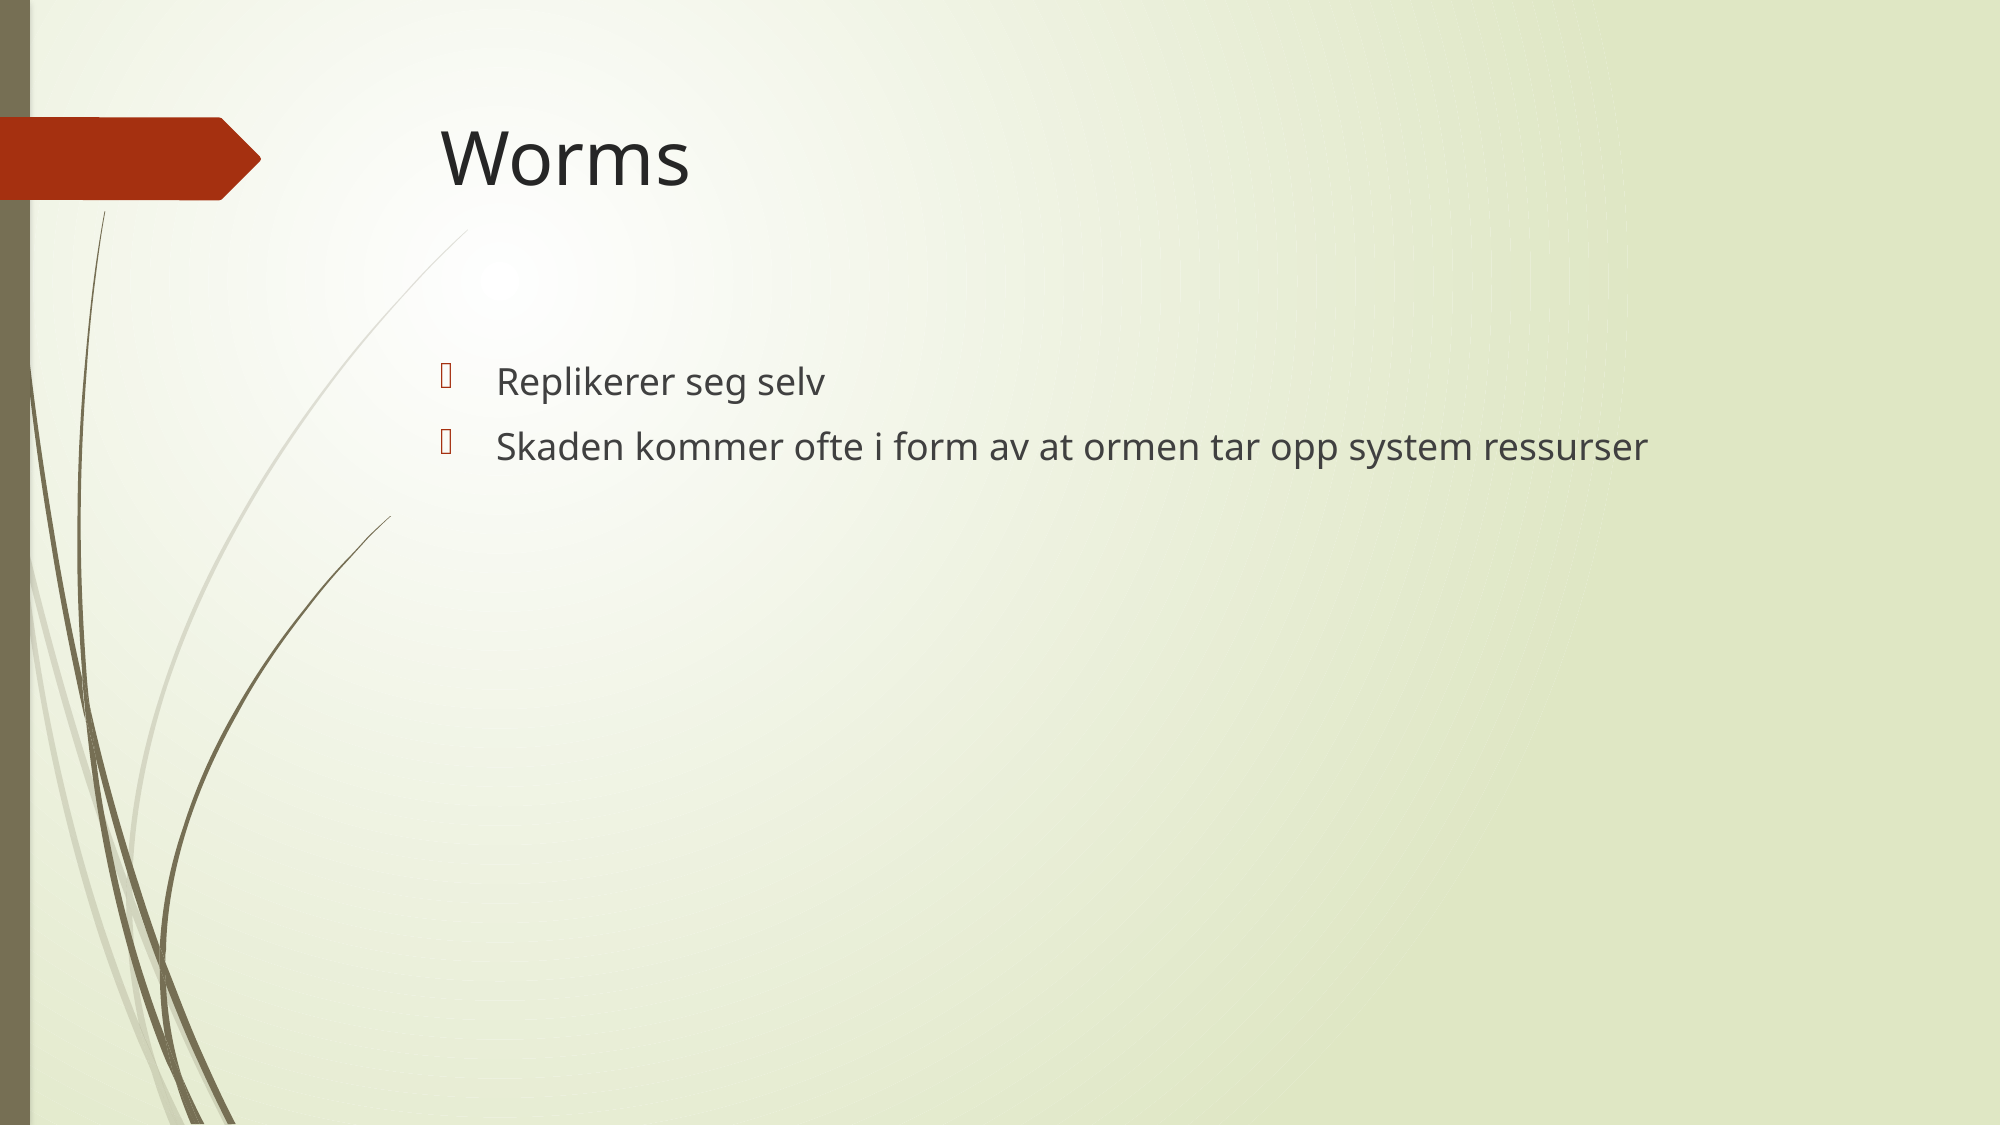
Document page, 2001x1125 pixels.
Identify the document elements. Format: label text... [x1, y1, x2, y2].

title Worms [425, 102, 1888, 313]
list Replikerer seg selv Skaden kommer ofte i form av at ormen tar opp system ressurser [424, 350, 1888, 970]
